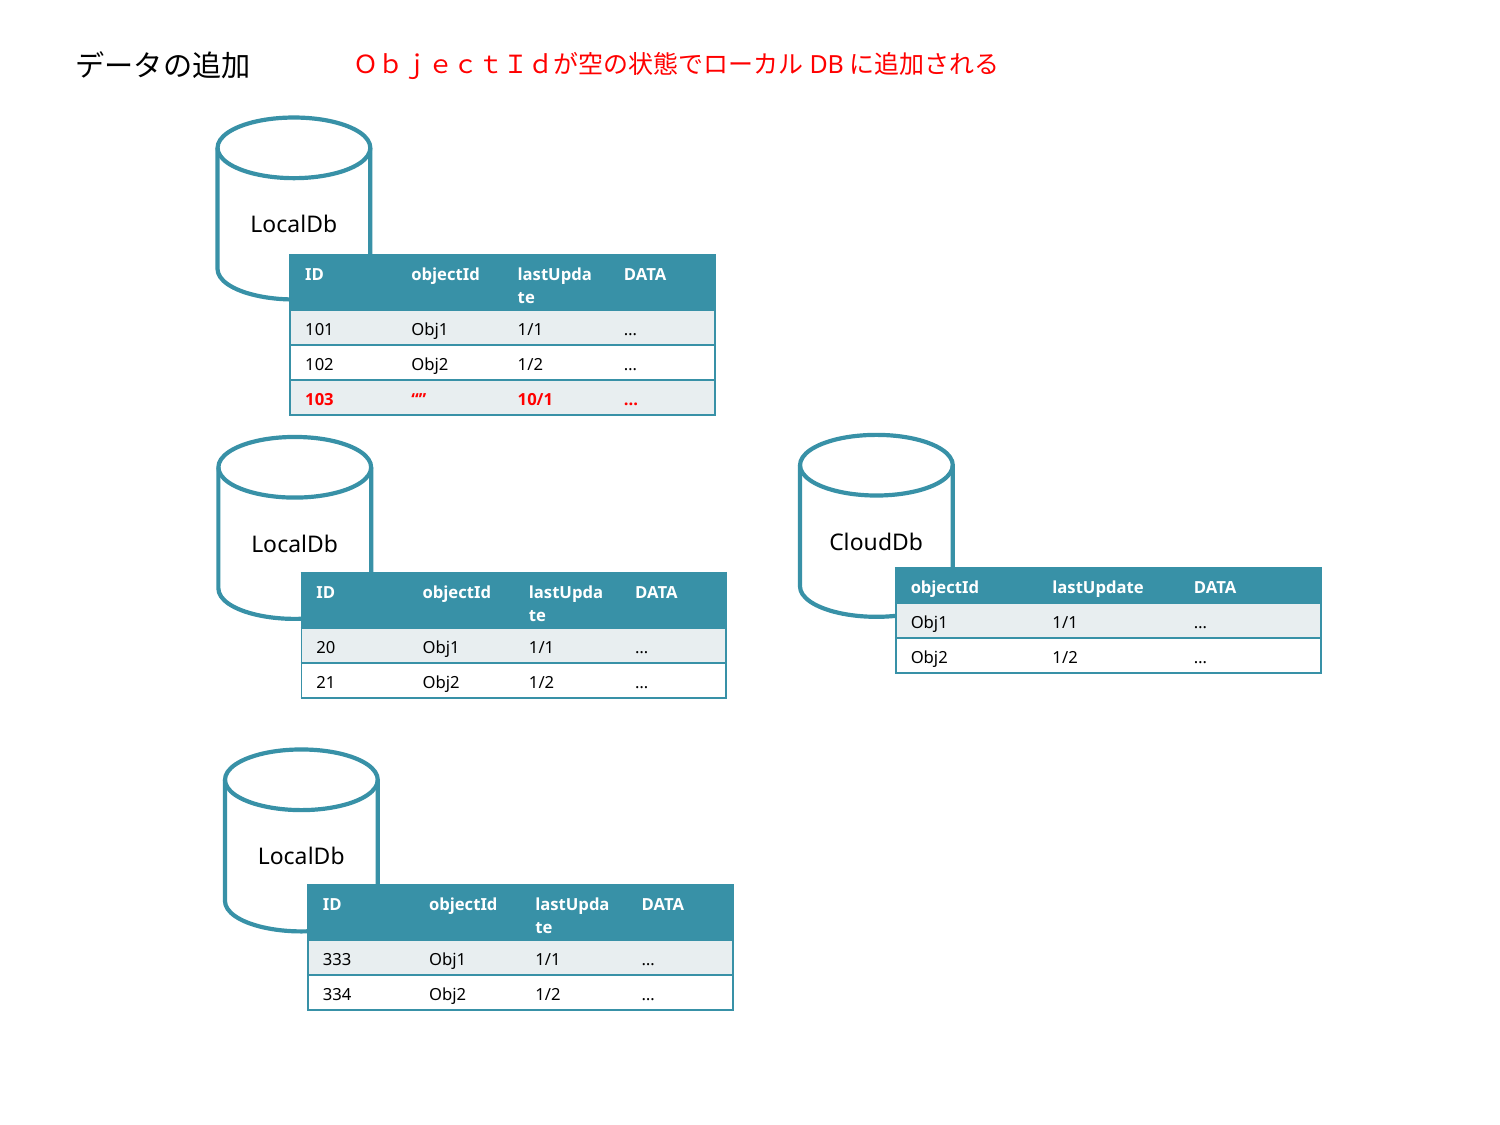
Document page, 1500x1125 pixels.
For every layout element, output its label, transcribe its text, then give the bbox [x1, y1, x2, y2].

table_cell 1/1 [503, 311, 609, 344]
table_cell … [609, 311, 714, 344]
table_cell 1/2 [514, 664, 620, 697]
table_cell 10/1 [503, 381, 609, 414]
table_cell … [620, 664, 725, 697]
table_cell … [620, 629, 725, 662]
table_cell … [1179, 639, 1320, 672]
table_cell Obj1 [414, 941, 520, 974]
table_header objectId [396, 256, 503, 309]
table_header DATA [627, 886, 732, 939]
table_cell 334 [309, 976, 414, 1009]
table_cell 103 [291, 381, 396, 414]
table_cell Obj1 [396, 311, 503, 344]
table_header ID [291, 256, 396, 309]
table_cell 1/1 [514, 629, 620, 662]
table_header DATA [1179, 569, 1320, 602]
table_header ID [309, 886, 414, 939]
table_cell 1/2 [520, 976, 627, 1009]
table_cell Obj1 [897, 604, 1037, 637]
table_header ID [302, 574, 408, 627]
table_cell … [627, 941, 732, 974]
table_cell 101 [291, 311, 396, 344]
table_cell “” [396, 381, 503, 414]
table_header lastUpdate [1037, 569, 1179, 602]
table_header objectId [408, 574, 514, 627]
table_cell Obj2 [408, 664, 514, 697]
table_cell 1/2 [503, 346, 609, 379]
text_box データの追加 [60, 40, 1423, 90]
table_header DATA [620, 574, 725, 627]
table_header DATA [609, 256, 714, 309]
text_box LocalDb [215, 115, 373, 302]
table_cell 20 [302, 629, 408, 662]
table_cell Obj2 [396, 346, 503, 379]
table_cell … [627, 976, 732, 1009]
text_box LocalDb [216, 434, 374, 621]
table_header lastUpdate [503, 256, 609, 309]
text_box CloudDb [797, 432, 955, 619]
table_cell Obj1 [408, 629, 514, 662]
table_cell 102 [291, 346, 396, 379]
table_cell 1/2 [1037, 639, 1179, 672]
table_cell … [609, 346, 714, 379]
table_cell 333 [309, 941, 414, 974]
table_cell … [609, 381, 714, 414]
table_header lastUpdate [520, 886, 627, 939]
table_cell Obj2 [414, 976, 520, 1009]
table_cell 21 [302, 664, 408, 697]
text_box LocalDb [222, 747, 380, 934]
table_header objectId [414, 886, 520, 939]
table_cell Obj2 [897, 639, 1037, 672]
table_cell 1/1 [1037, 604, 1179, 637]
table_cell … [1179, 604, 1320, 637]
table_header objectId [897, 569, 1037, 602]
table_header lastUpdate [514, 574, 620, 627]
table_cell 1/1 [520, 941, 627, 974]
text_box ＯｂｊｅｃｔＩｄが空の状態でローカルDBに追加される [337, 39, 1424, 87]
